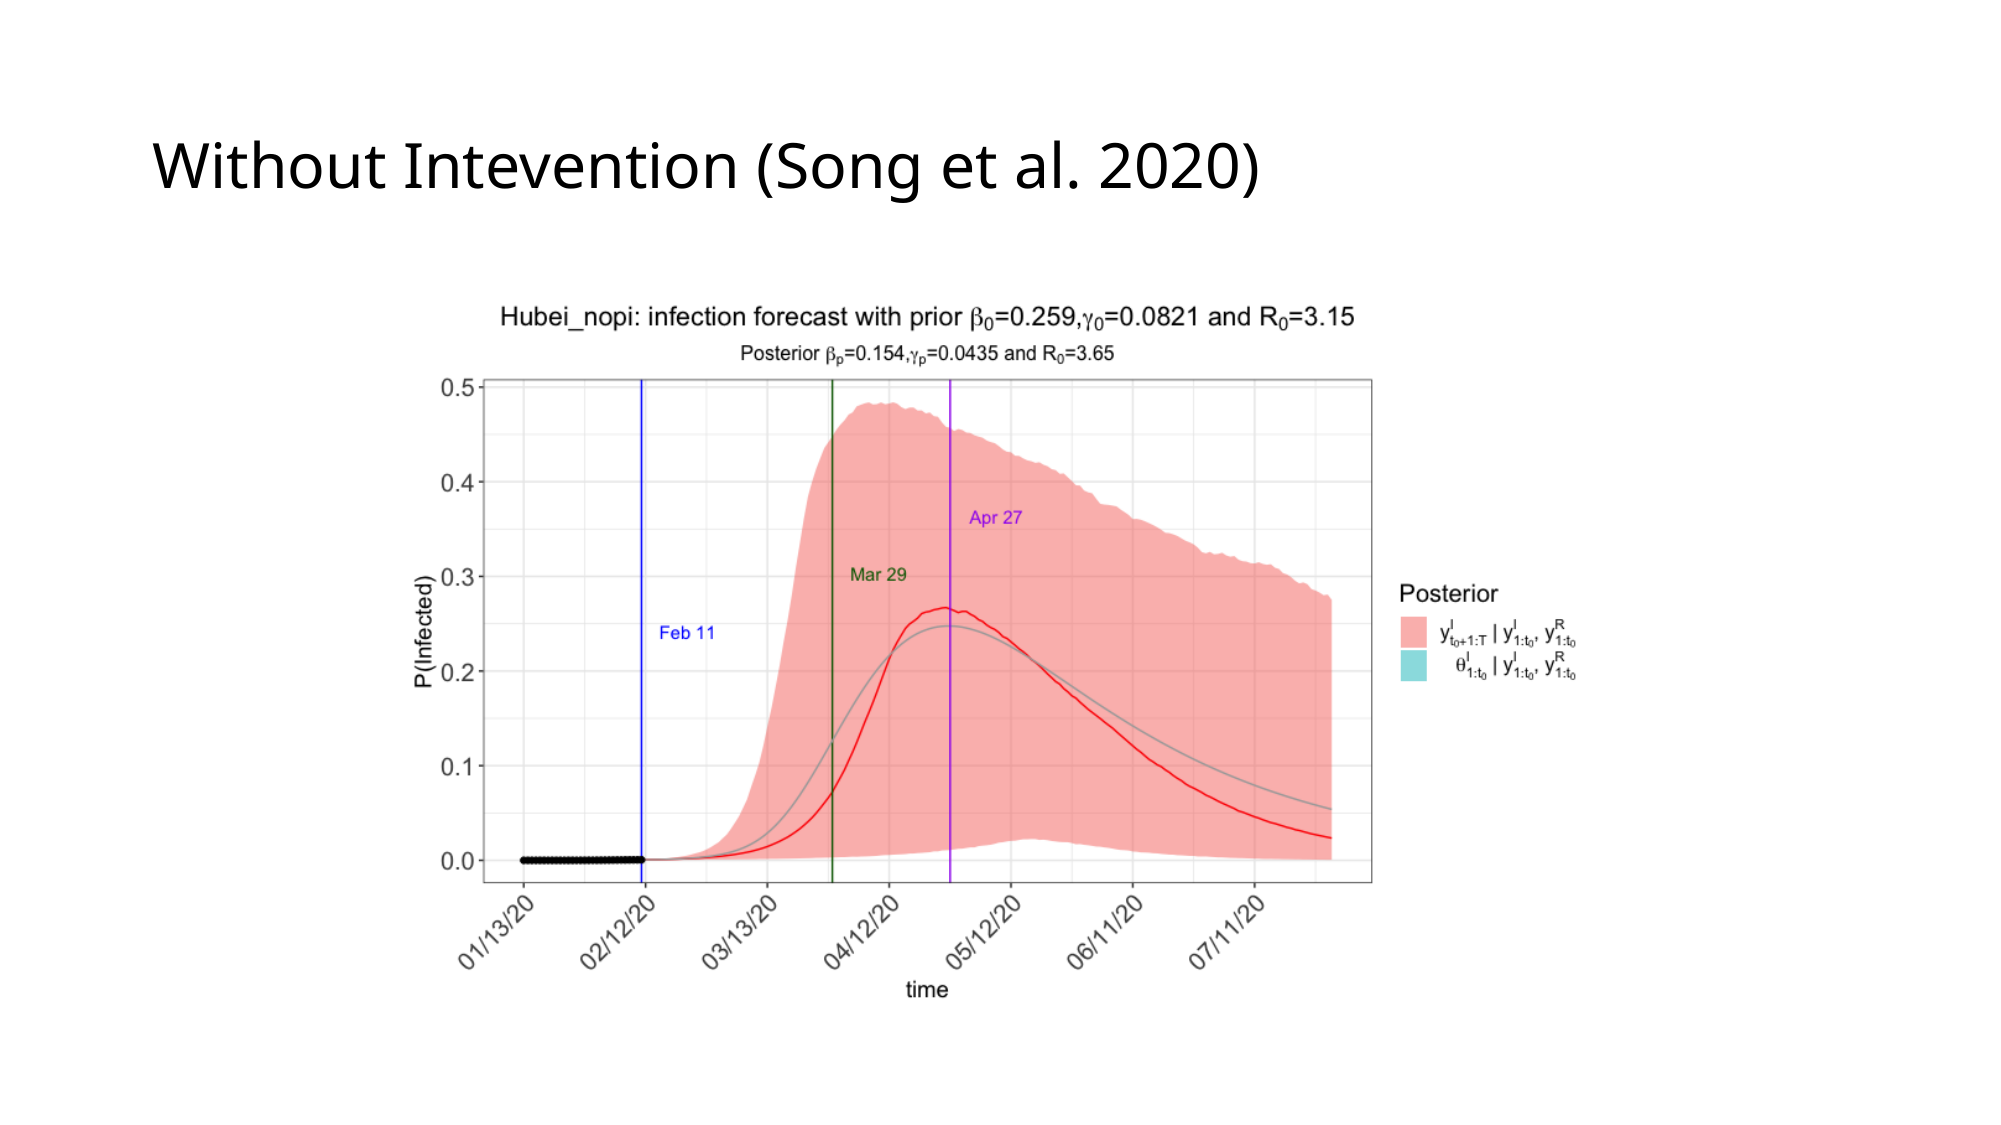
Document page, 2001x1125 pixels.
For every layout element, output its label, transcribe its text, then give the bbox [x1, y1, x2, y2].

picture [406, 297, 1594, 1011]
title Without Intevention (Song et al. 2020) [137, 59, 1863, 278]
